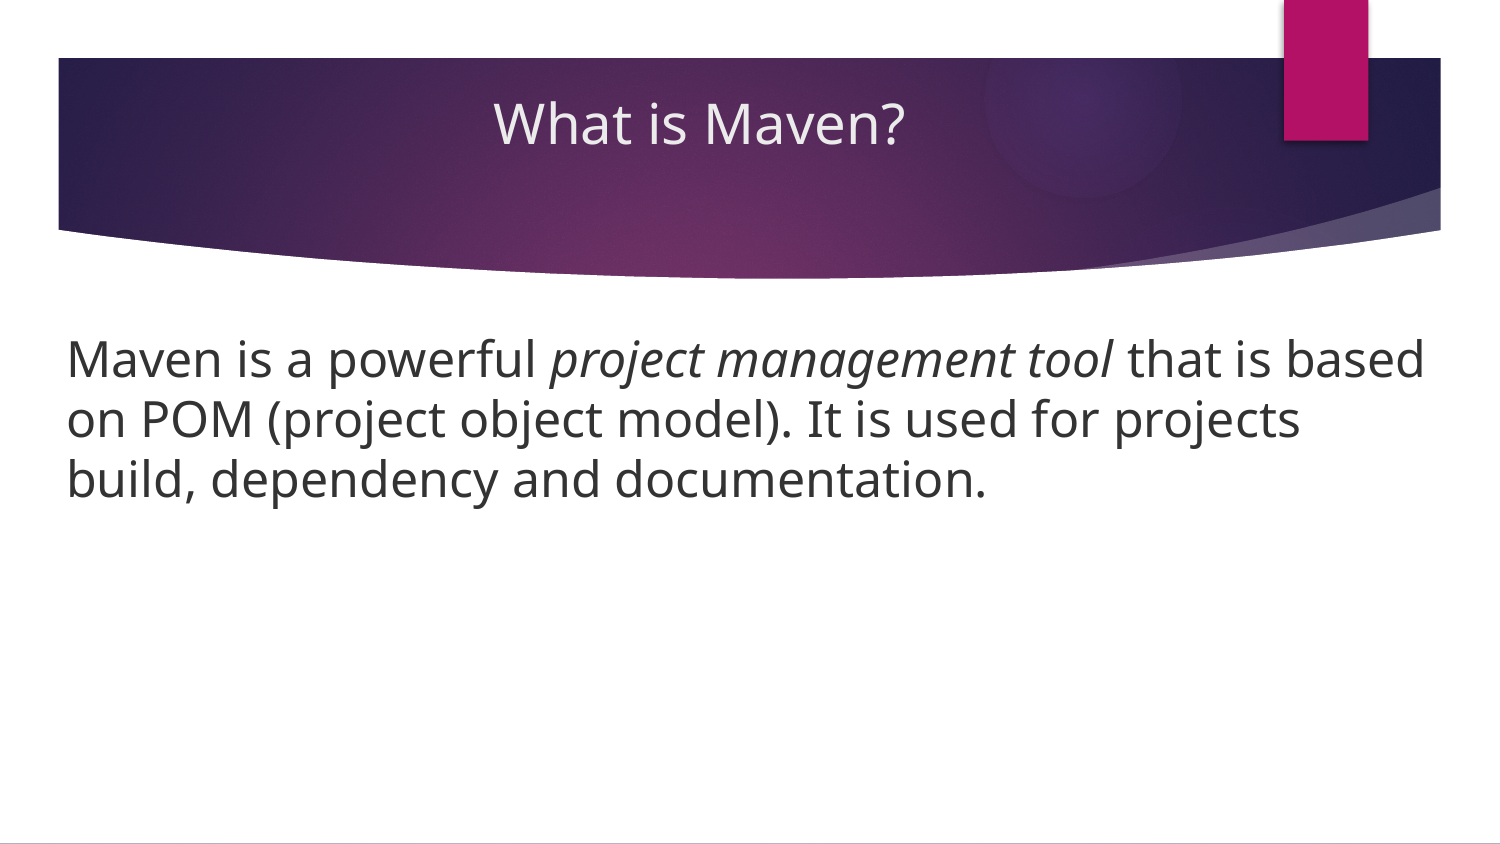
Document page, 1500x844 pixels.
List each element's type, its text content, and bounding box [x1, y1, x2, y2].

title What is Maven? [51, 72, 1449, 209]
list Maven is a powerful project management tool that is based on POM (project object model). It is used for projects build, dependency and documentation. [51, 312, 1449, 805]
